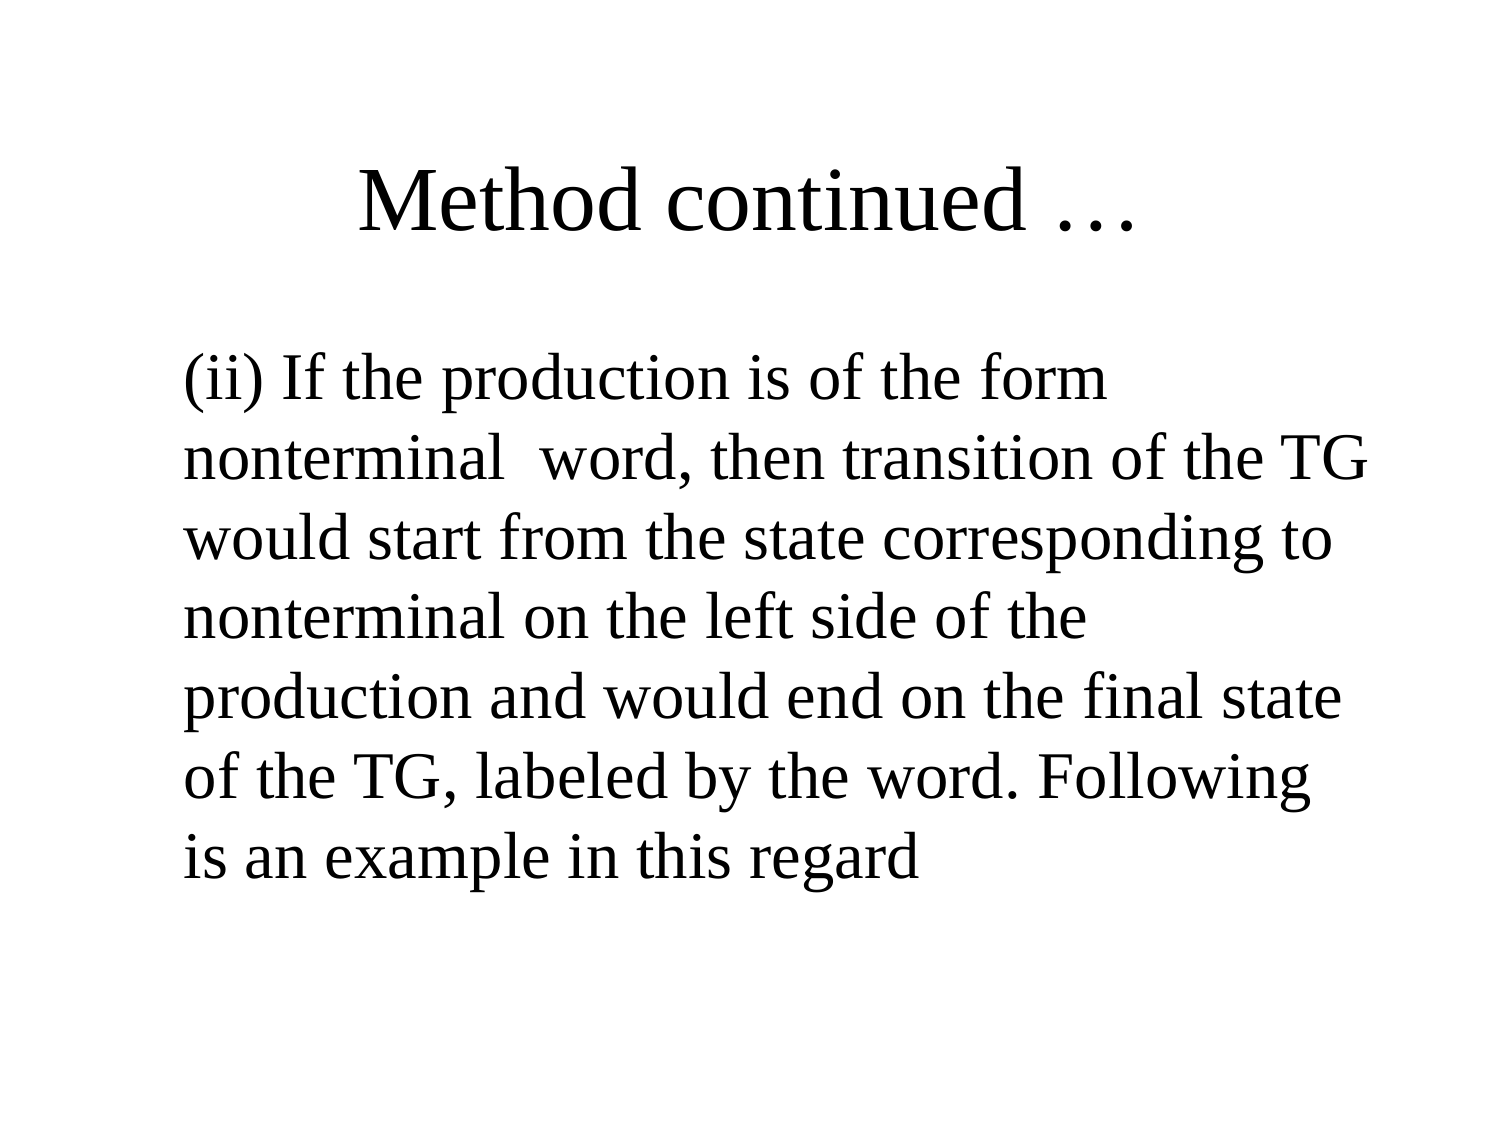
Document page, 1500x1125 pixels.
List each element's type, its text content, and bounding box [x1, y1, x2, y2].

title Method continued … [112, 99, 1388, 288]
